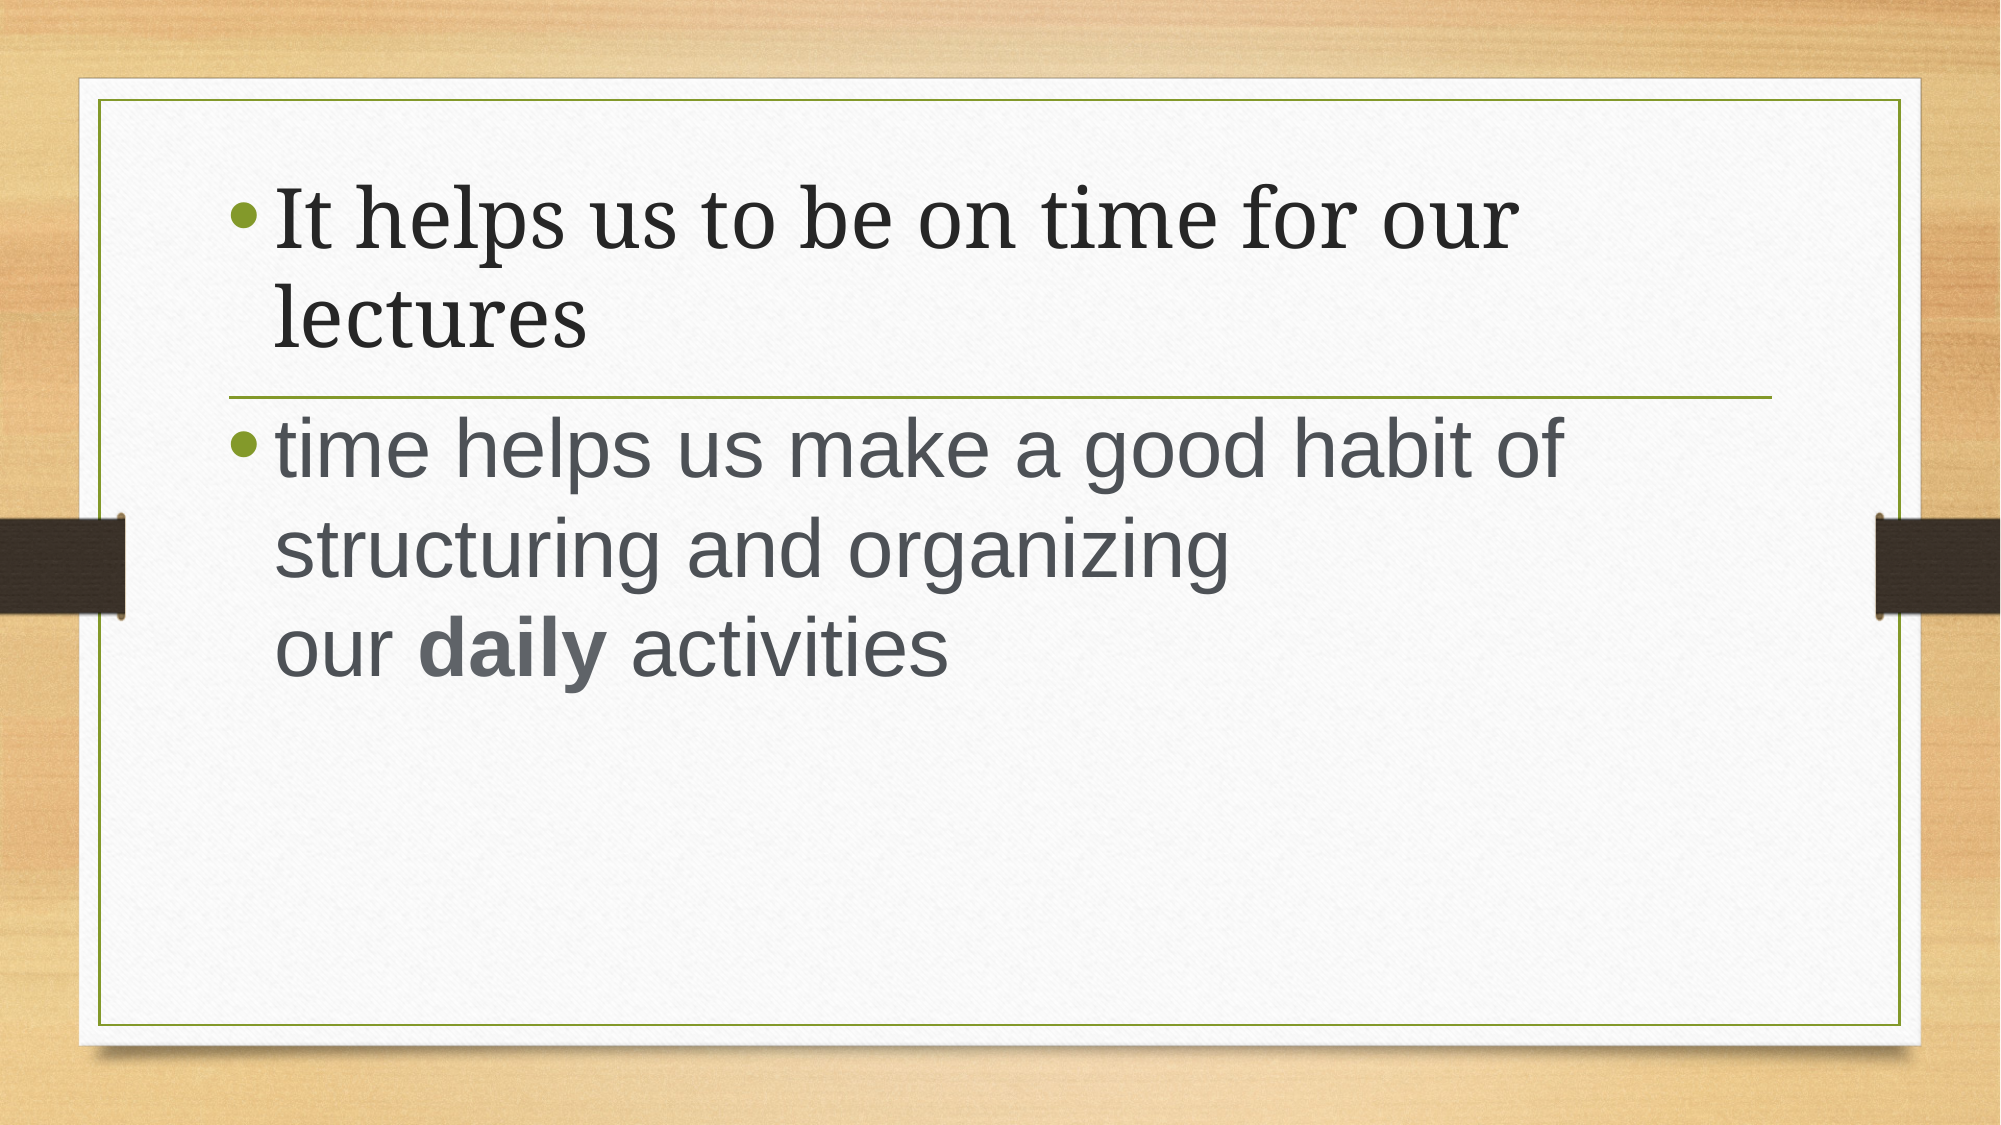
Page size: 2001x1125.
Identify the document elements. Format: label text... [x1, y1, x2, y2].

list It helps us to be on time for our lectures time helps us make a good habit of structuring and organizing our daily activities [212, 157, 1788, 964]
picture [0, 0, 2001, 1125]
